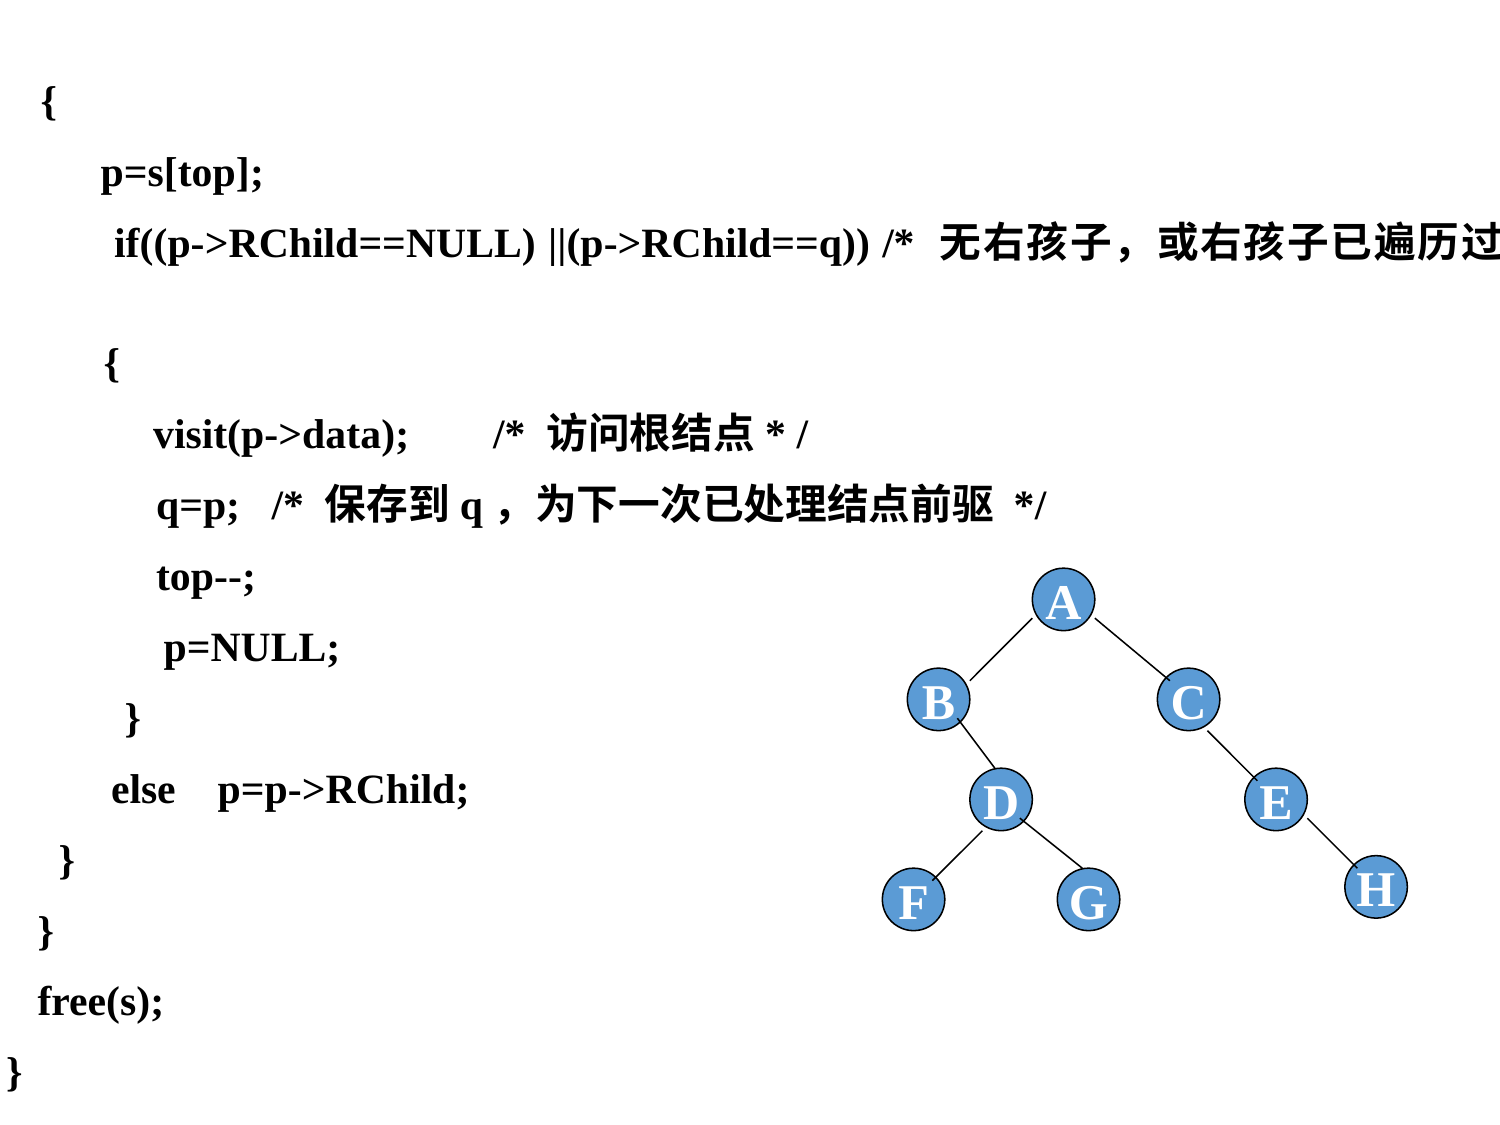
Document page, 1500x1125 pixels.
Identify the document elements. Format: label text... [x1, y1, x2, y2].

text_box { p=s[top]; if((p->RChild==NULL) ||(p->RChild==q)) /* 无右孩子，或右孩子已遍历过 */ { visit(p->data); /* 访问根结点* / q=p; /* 保存到q，为下一次已处理结点前驱 */ top--; p=NULL; } else p=p->RChild; } } free(s); } [0, 66, 1500, 1103]
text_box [882, 568, 1408, 931]
